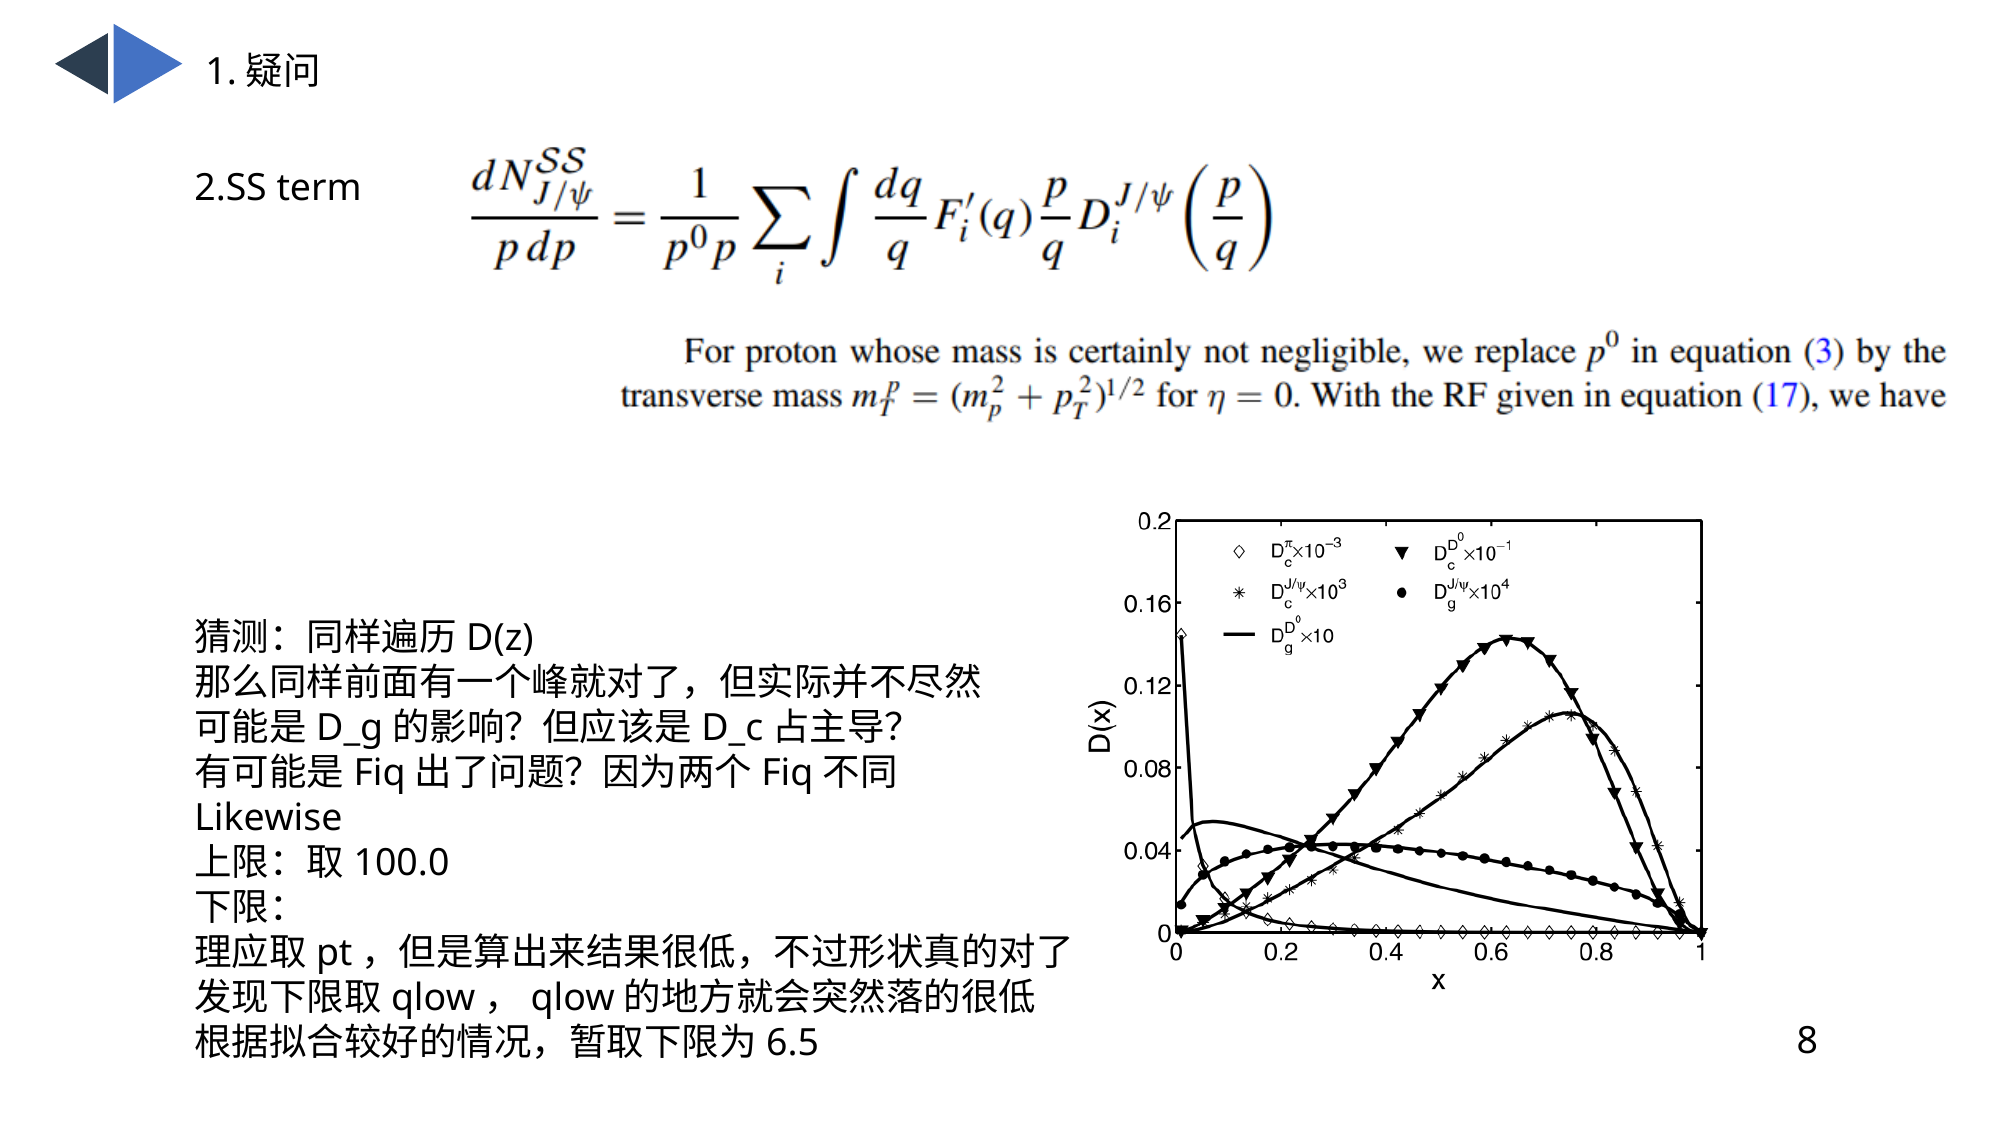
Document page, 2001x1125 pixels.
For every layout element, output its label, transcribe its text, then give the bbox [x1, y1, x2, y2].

text_box 1.疑问 [190, 39, 1191, 100]
picture [1070, 493, 1721, 996]
text_box 2.SS term 猜测：同样遍历D(z) 那么同样前面有一个峰就对了，但实际并不尽然 可能是D_g的影响？但应该是D_c占主导？ 有可能是Fiq出了问题？因为两个Fiq不同 Likewise 上限：取100.0 下限： 理应取pt，但是算出来结果很低，不过形状真的对了！ 发现下限取qlow，qlow的地方就会突然落的很低 根据拟合较好的情况，暂取下限为6.5 [179, 155, 1180, 1116]
picture [434, 113, 1279, 292]
picture [562, 328, 1994, 432]
